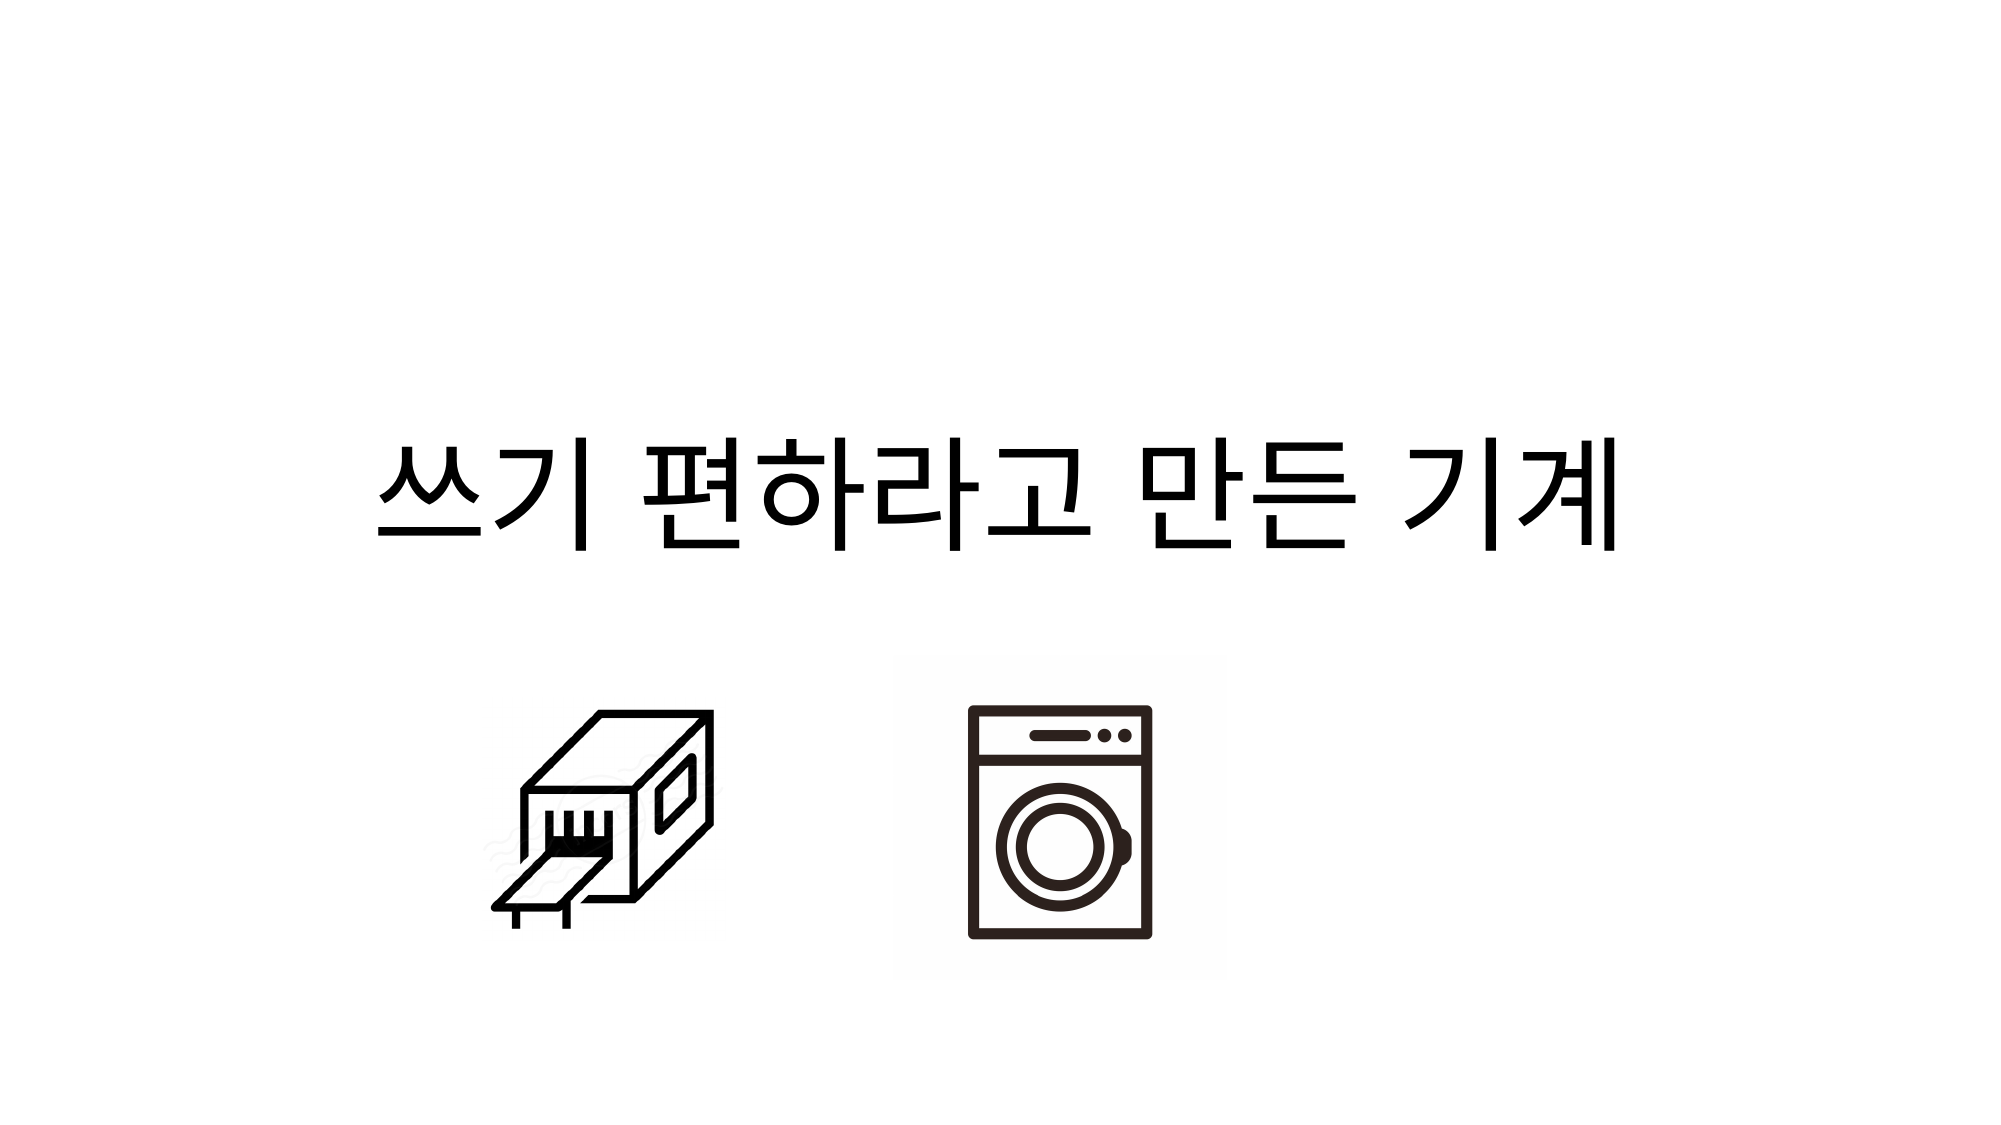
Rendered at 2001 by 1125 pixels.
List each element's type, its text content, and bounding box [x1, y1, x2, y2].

picture [482, 697, 726, 941]
picture [893, 655, 1227, 980]
title 쓰기 편하라고 만든 기계 [249, 184, 1750, 576]
